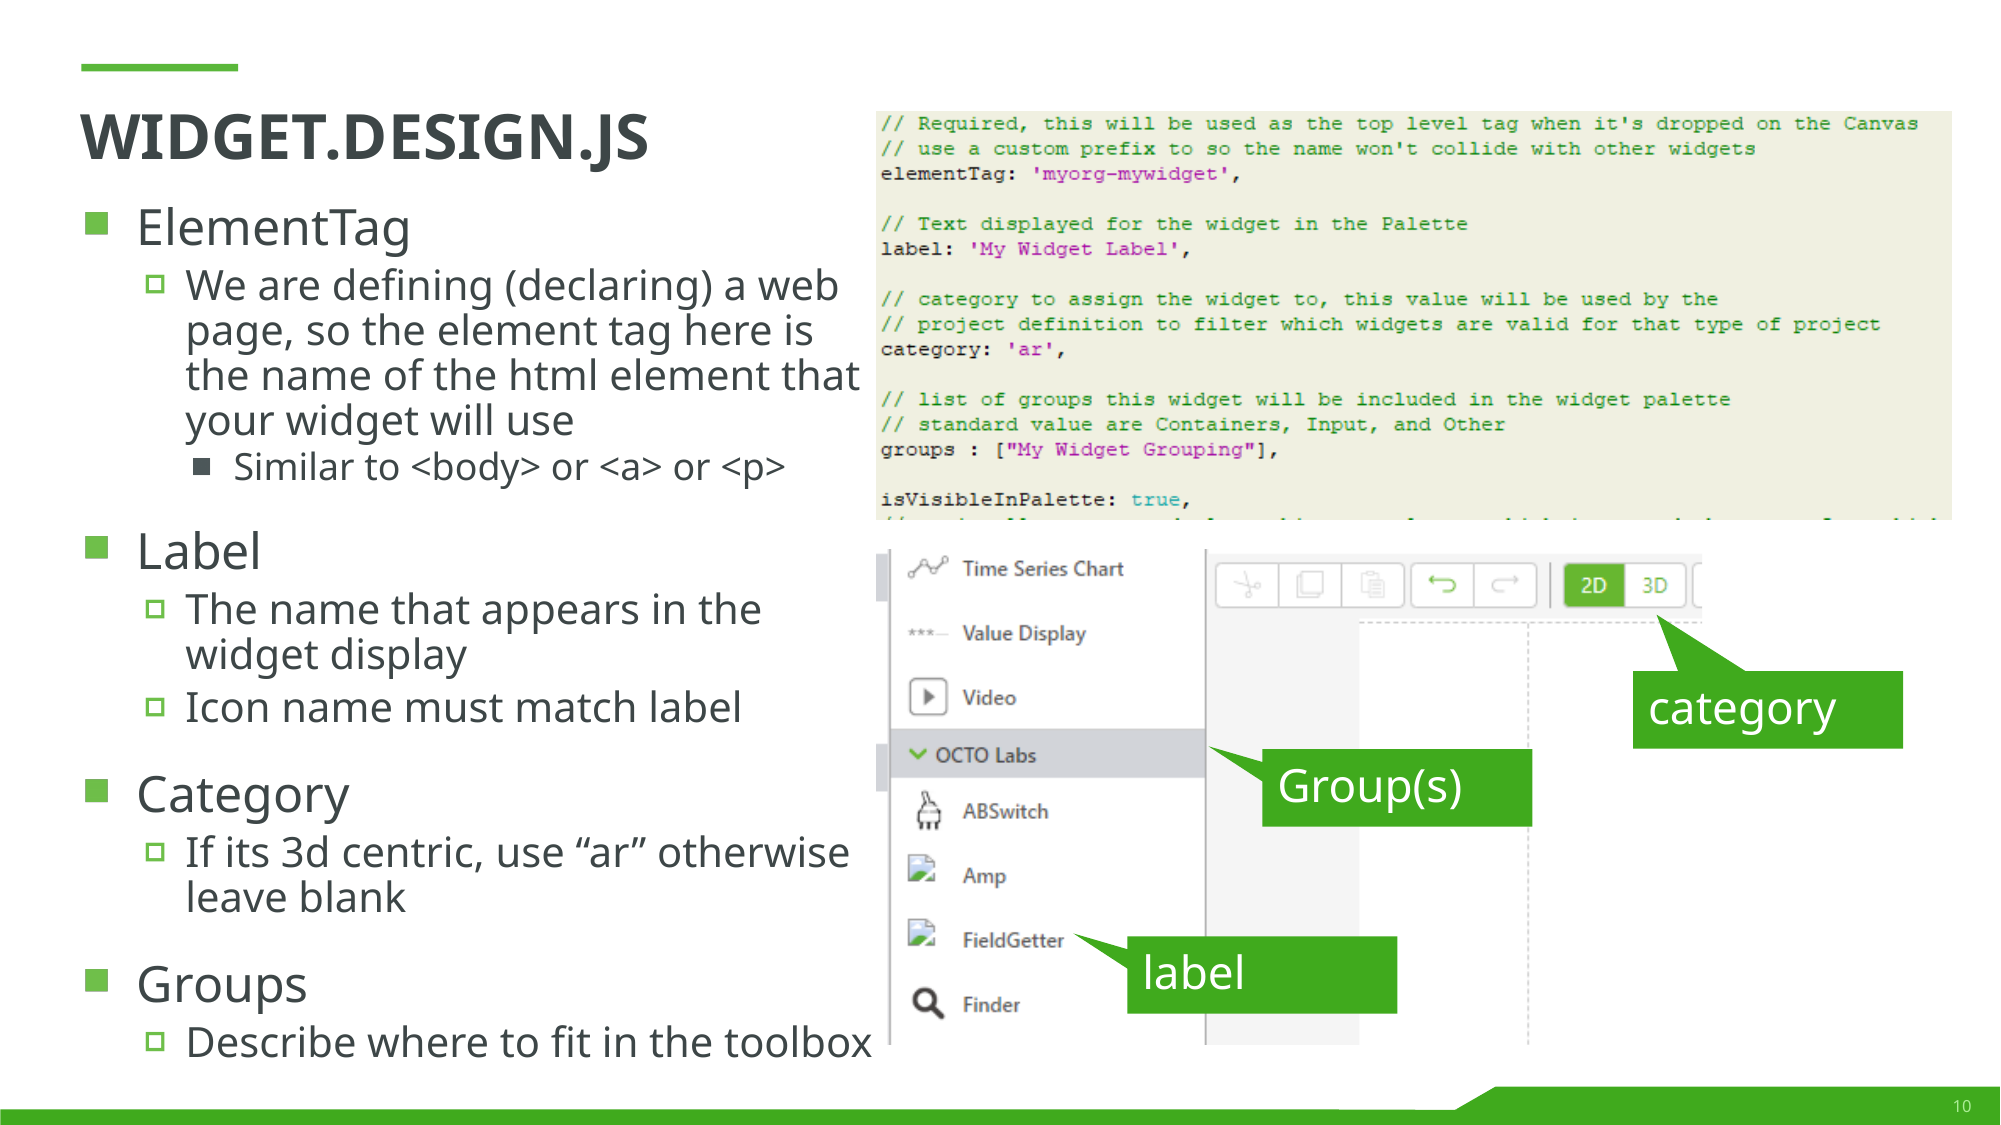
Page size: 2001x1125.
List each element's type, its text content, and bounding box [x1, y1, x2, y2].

picture [875, 110, 1952, 520]
picture [80, 208, 116, 244]
picture [140, 1026, 170, 1057]
picture [875, 548, 1703, 1045]
picture [140, 837, 170, 867]
title Widget.design.js [80, 111, 873, 172]
text_box category [1707, 644, 1906, 751]
picture [188, 453, 215, 480]
picture [140, 269, 170, 299]
list ElementTag We are defining (declaring) a web page, so the element tag here is the name of the html element that your widget will use Similar to <body> or <a> or <p> Label The name that appears in the widget display Icon name must match label Category If its 3d centric, use “ar” otherwise leave blank Groups Describe where to fit in the toolbox [80, 201, 877, 952]
picture [80, 775, 116, 812]
picture [80, 965, 116, 1001]
picture [140, 692, 170, 722]
picture [80, 532, 116, 568]
picture [140, 594, 170, 624]
